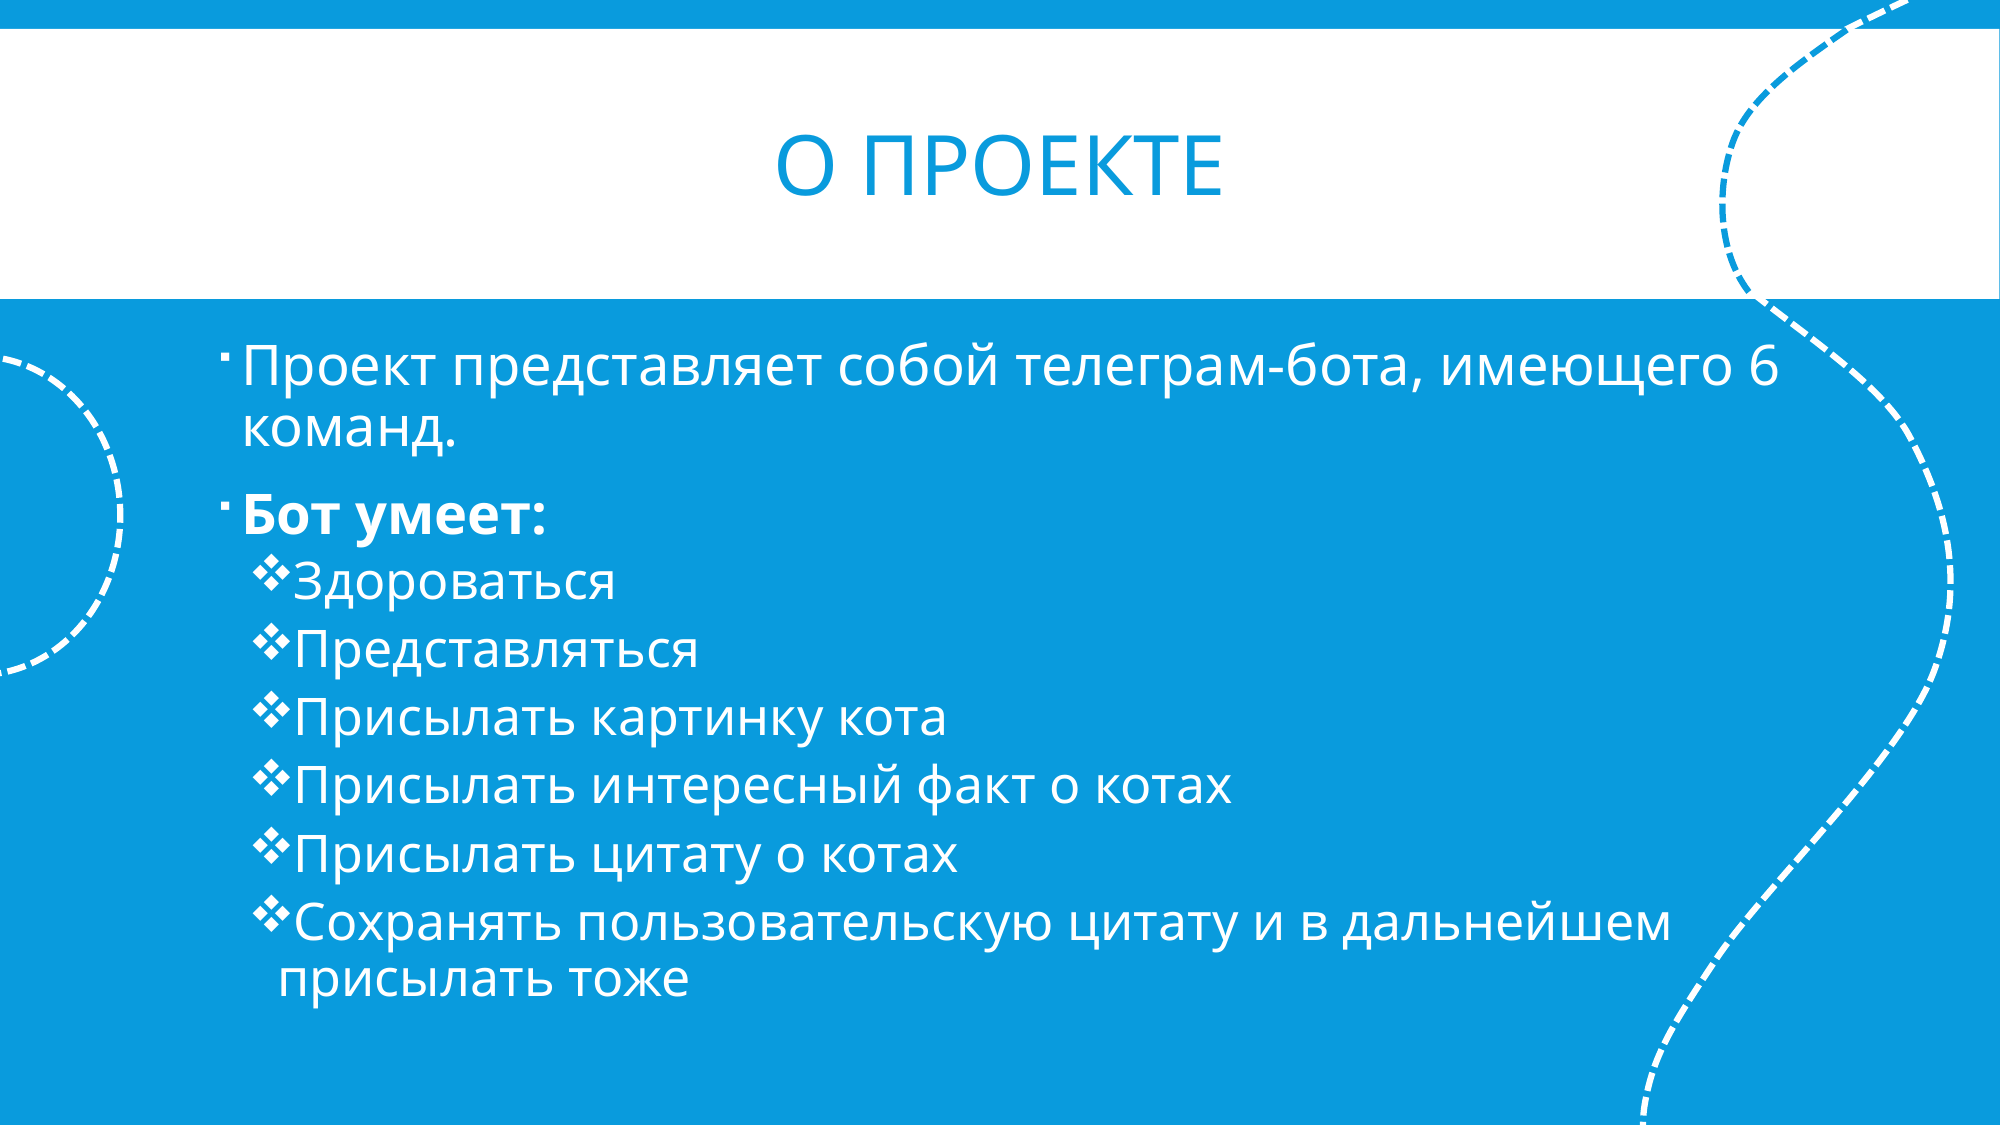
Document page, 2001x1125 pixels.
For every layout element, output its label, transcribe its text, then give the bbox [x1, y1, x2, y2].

list Проект представляет собой телеграм-бота, имеющего 6 команд. Бот умеет: Здороваться Представляться Присылать картинку кота Присылать интересный факт о котах Присылать цитату о котах Сохранять пользовательскую цитату и в дальнейшем присылать тоже [197, 329, 1803, 1020]
picture [1892, 0, 1902, 5]
picture [101, 432, 109, 448]
picture [1664, 1031, 1669, 1039]
picture [1883, 752, 1889, 759]
picture [1869, 389, 1881, 401]
picture [88, 411, 97, 425]
picture [9, 668, 25, 674]
picture [1869, 9, 1883, 16]
picture [74, 623, 86, 636]
picture [113, 555, 118, 572]
picture [103, 579, 111, 595]
picture [4, 356, 21, 362]
text_box [1721, 28, 1848, 296]
title О проекте [197, 46, 1803, 295]
picture [32, 656, 48, 665]
picture [117, 479, 122, 497]
picture [90, 602, 100, 617]
picture [1855, 376, 1863, 383]
text_box [0, 357, 122, 674]
picture [28, 364, 44, 372]
picture [71, 392, 83, 405]
picture [51, 376, 65, 387]
picture [55, 642, 68, 652]
picture [111, 455, 117, 472]
text_box [1641, 0, 1988, 1125]
